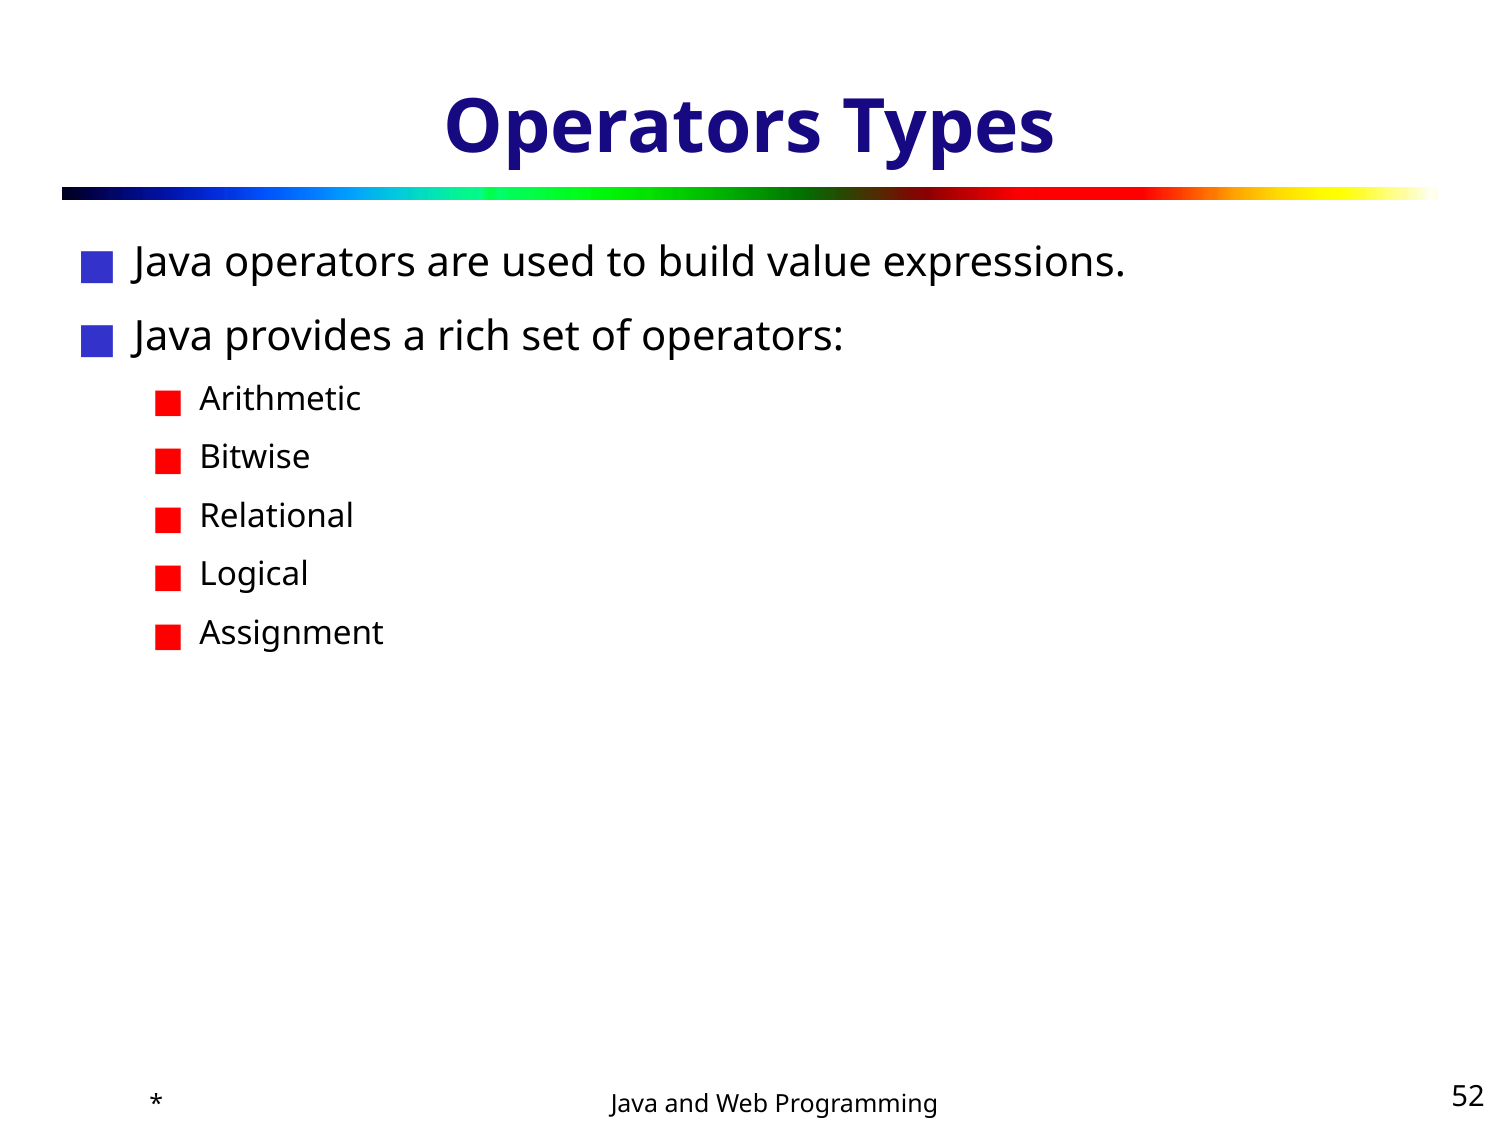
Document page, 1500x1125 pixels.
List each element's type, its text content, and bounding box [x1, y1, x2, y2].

picture [382, 187, 1438, 200]
text_box ‹#› [1187, 1049, 1500, 1125]
picture [62, 187, 355, 200]
text_box Java and Web Programming [537, 1062, 1013, 1125]
text_box * [0, 1049, 313, 1125]
title Operators Types [0, 50, 1500, 175]
list Java operators are used to build value expressions. Java provides a rich set of operators: Arithmetic Bitwise Relational Logical Assignment [62, 212, 1450, 1050]
